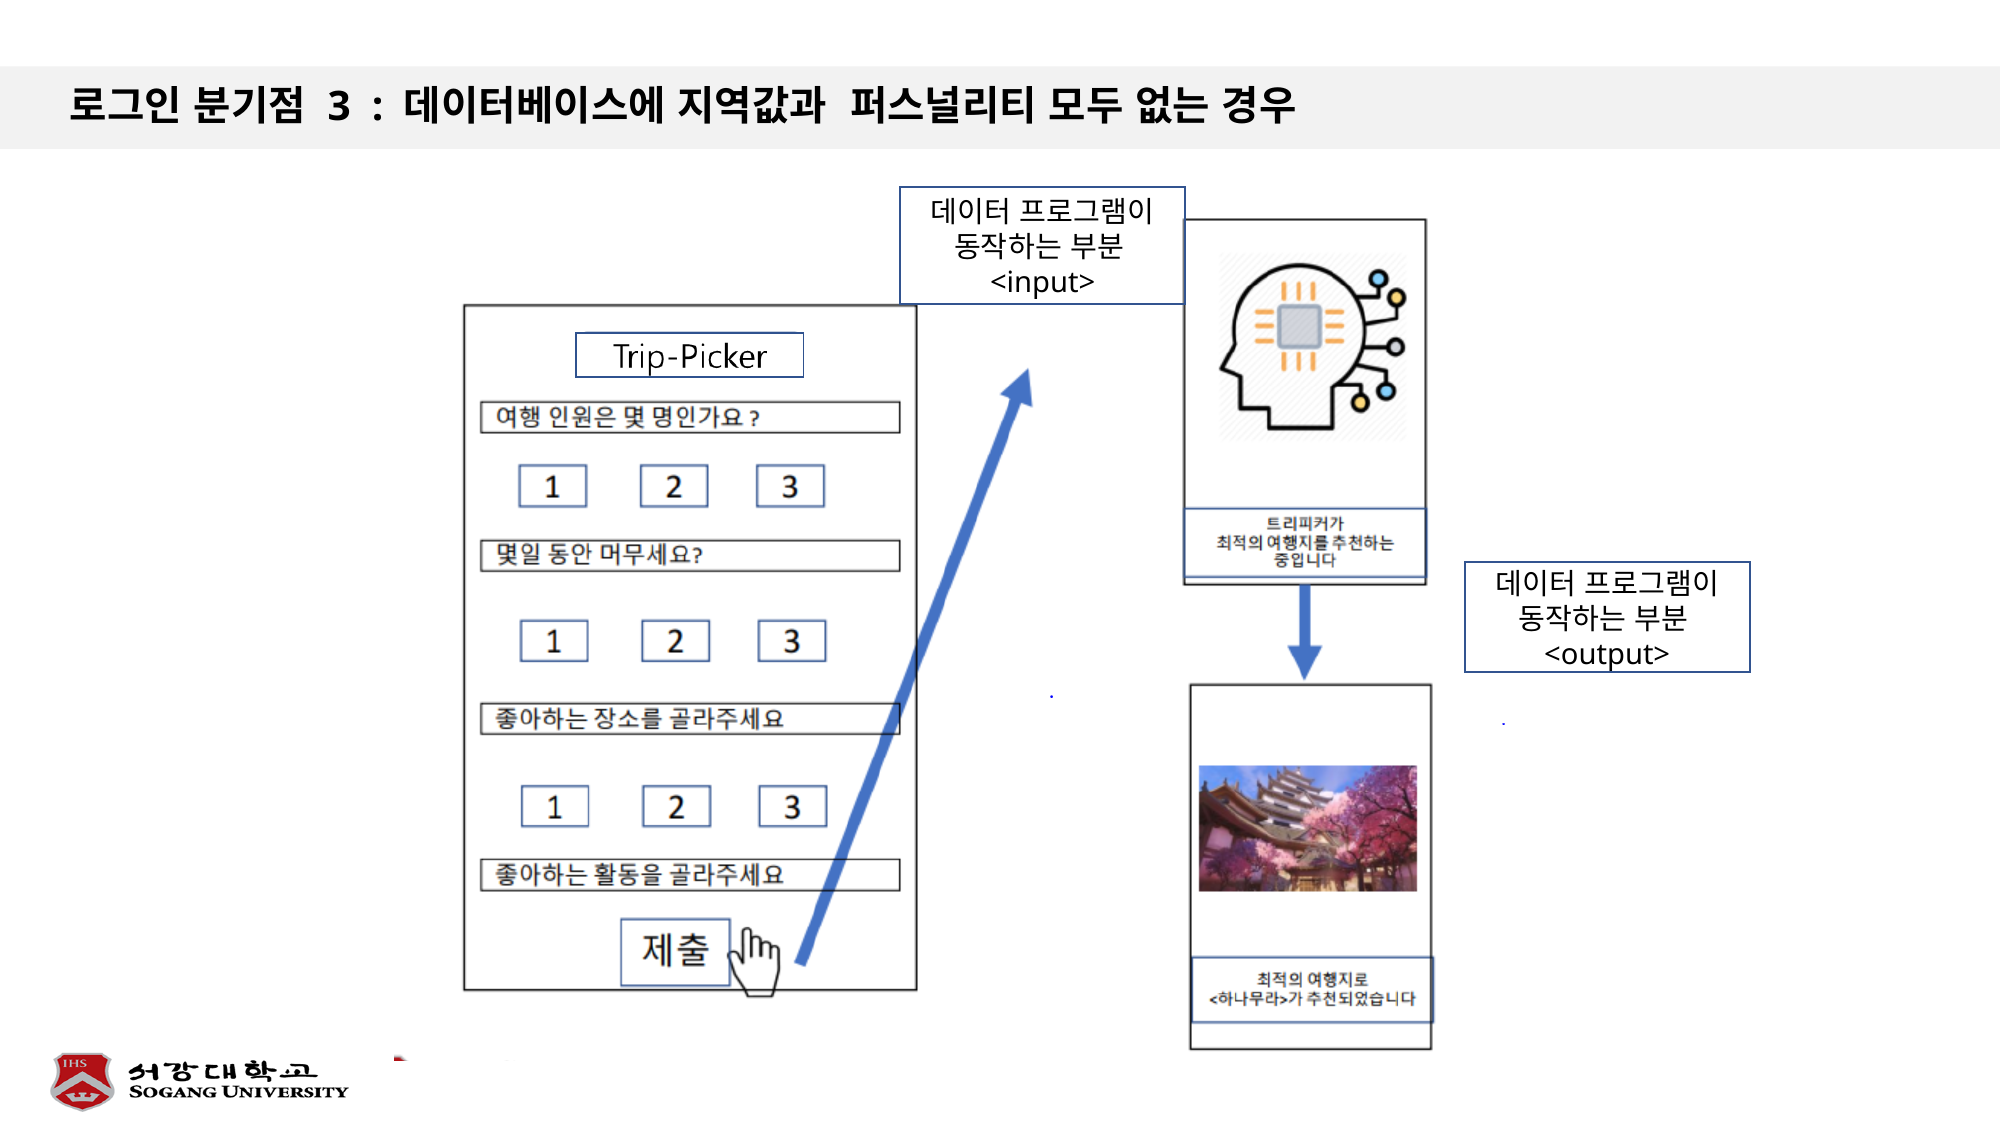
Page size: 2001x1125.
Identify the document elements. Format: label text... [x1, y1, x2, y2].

picture [0, 1031, 391, 1125]
text_box 데이터 프로그램이 동작하는 부분<input> [899, 186, 1186, 218]
picture [394, 218, 1559, 1061]
text_box 데이터 프로그램이 동작하는 부분<output> [1559, 561, 1751, 673]
title 로그인 분기점 3 : 데이터베이스에 지역값과 퍼스널리티 모두 없는 경우 [55, 64, 1945, 149]
